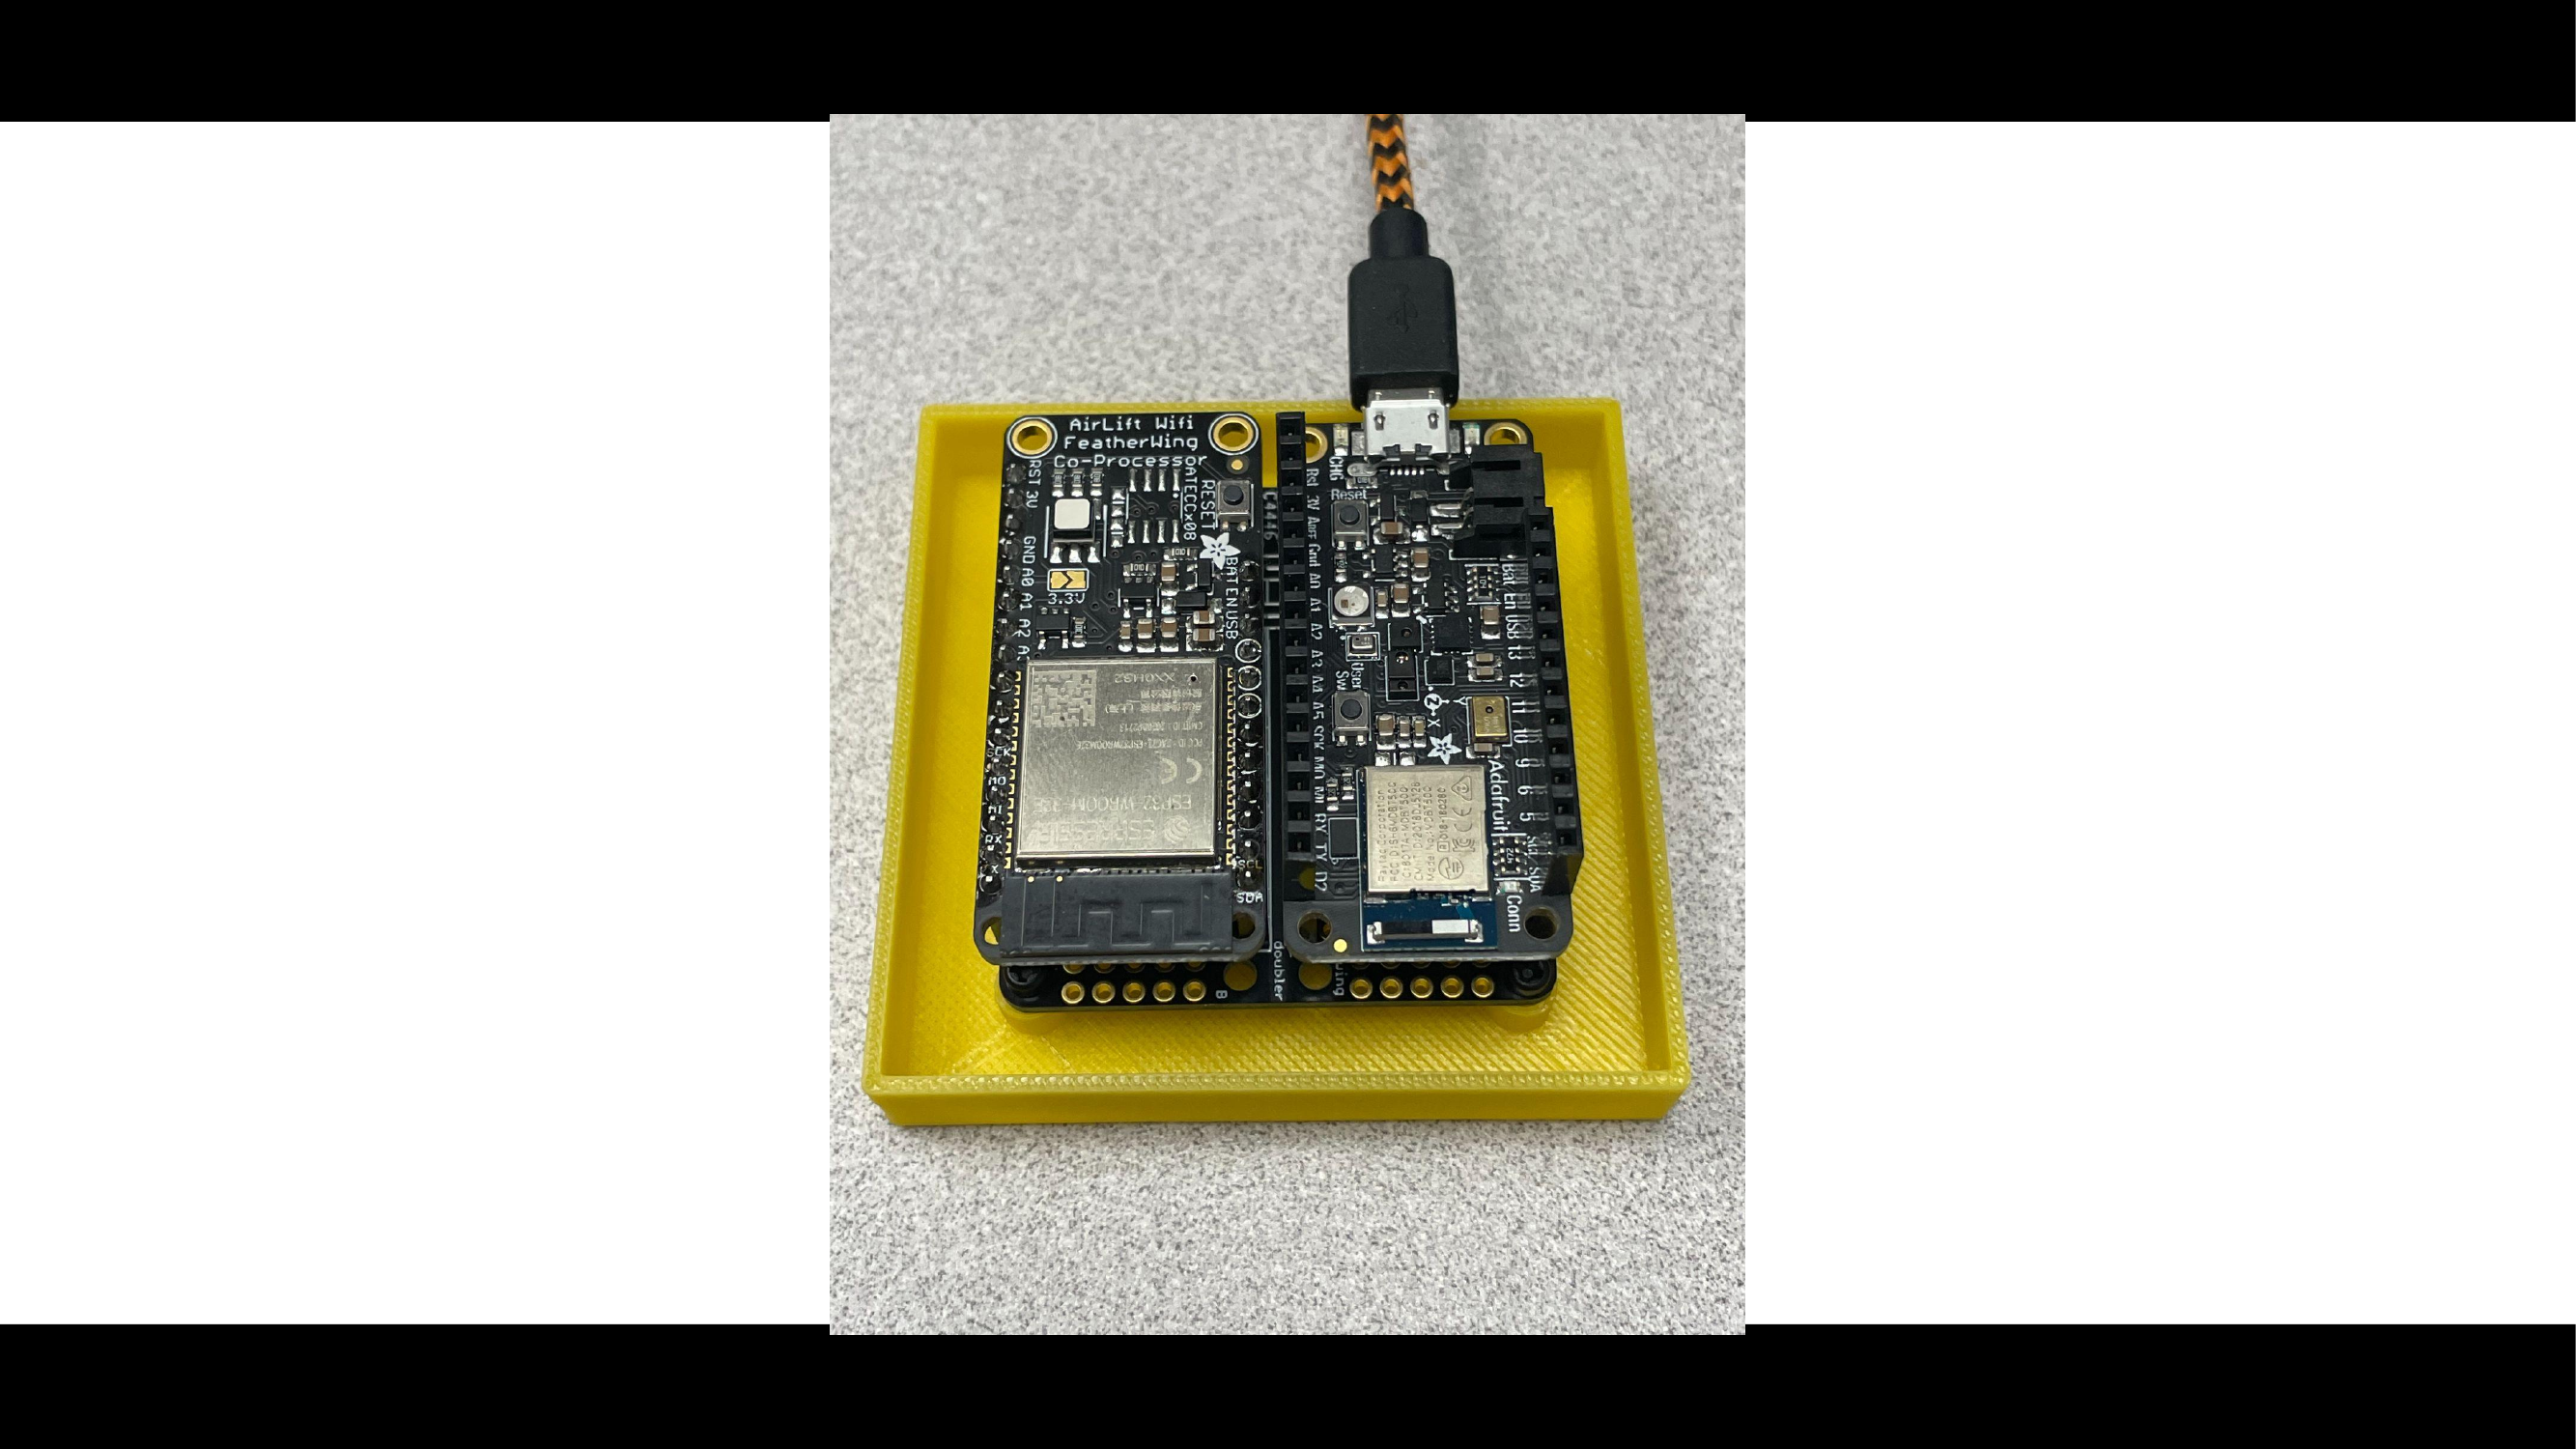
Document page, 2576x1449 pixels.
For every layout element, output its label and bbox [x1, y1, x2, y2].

picture [830, 114, 1746, 1335]
